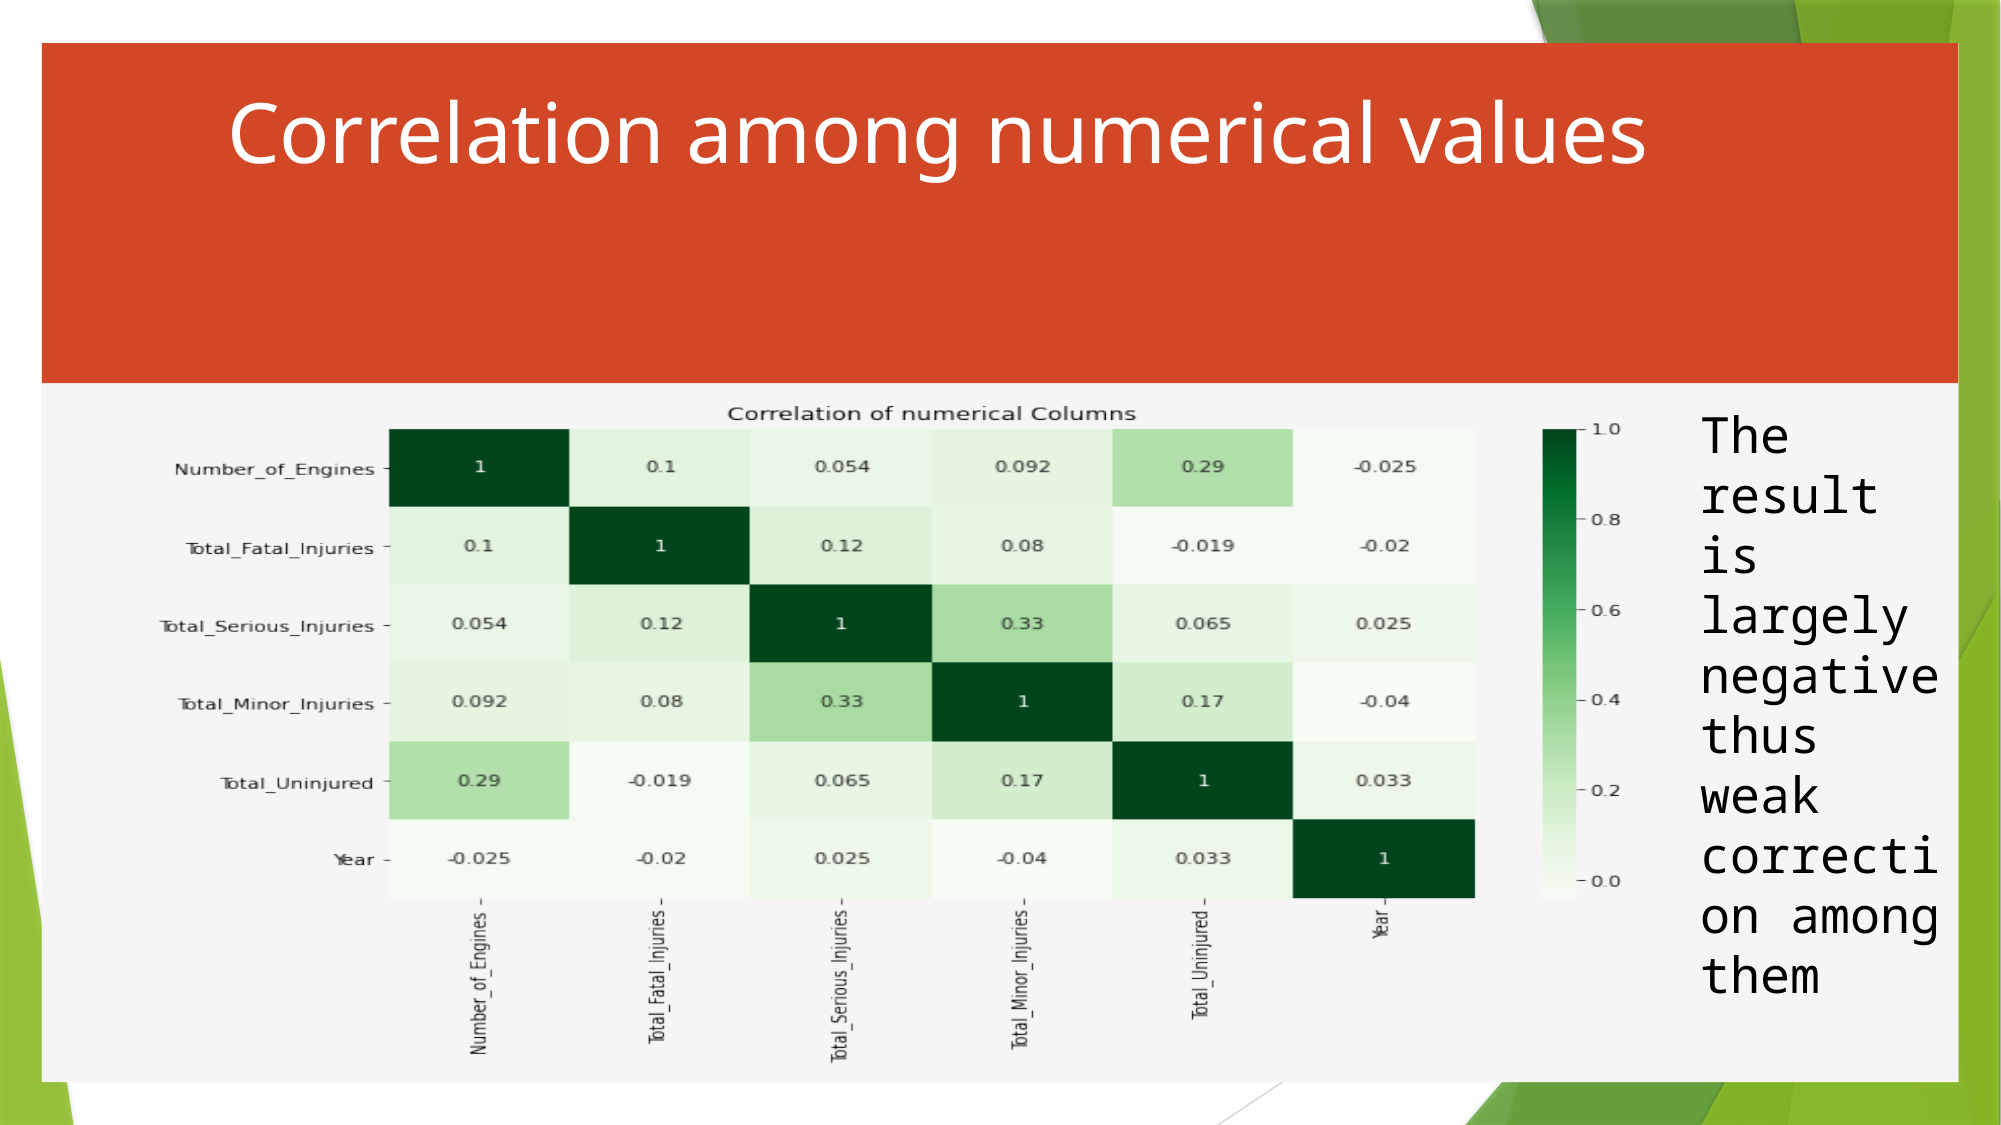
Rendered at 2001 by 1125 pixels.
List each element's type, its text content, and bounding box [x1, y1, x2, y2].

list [144, 395, 1637, 1073]
title Correlation among numerical values [87, 73, 1790, 306]
text_box The result is largely negative thus weak correction among them [1685, 396, 1956, 1072]
